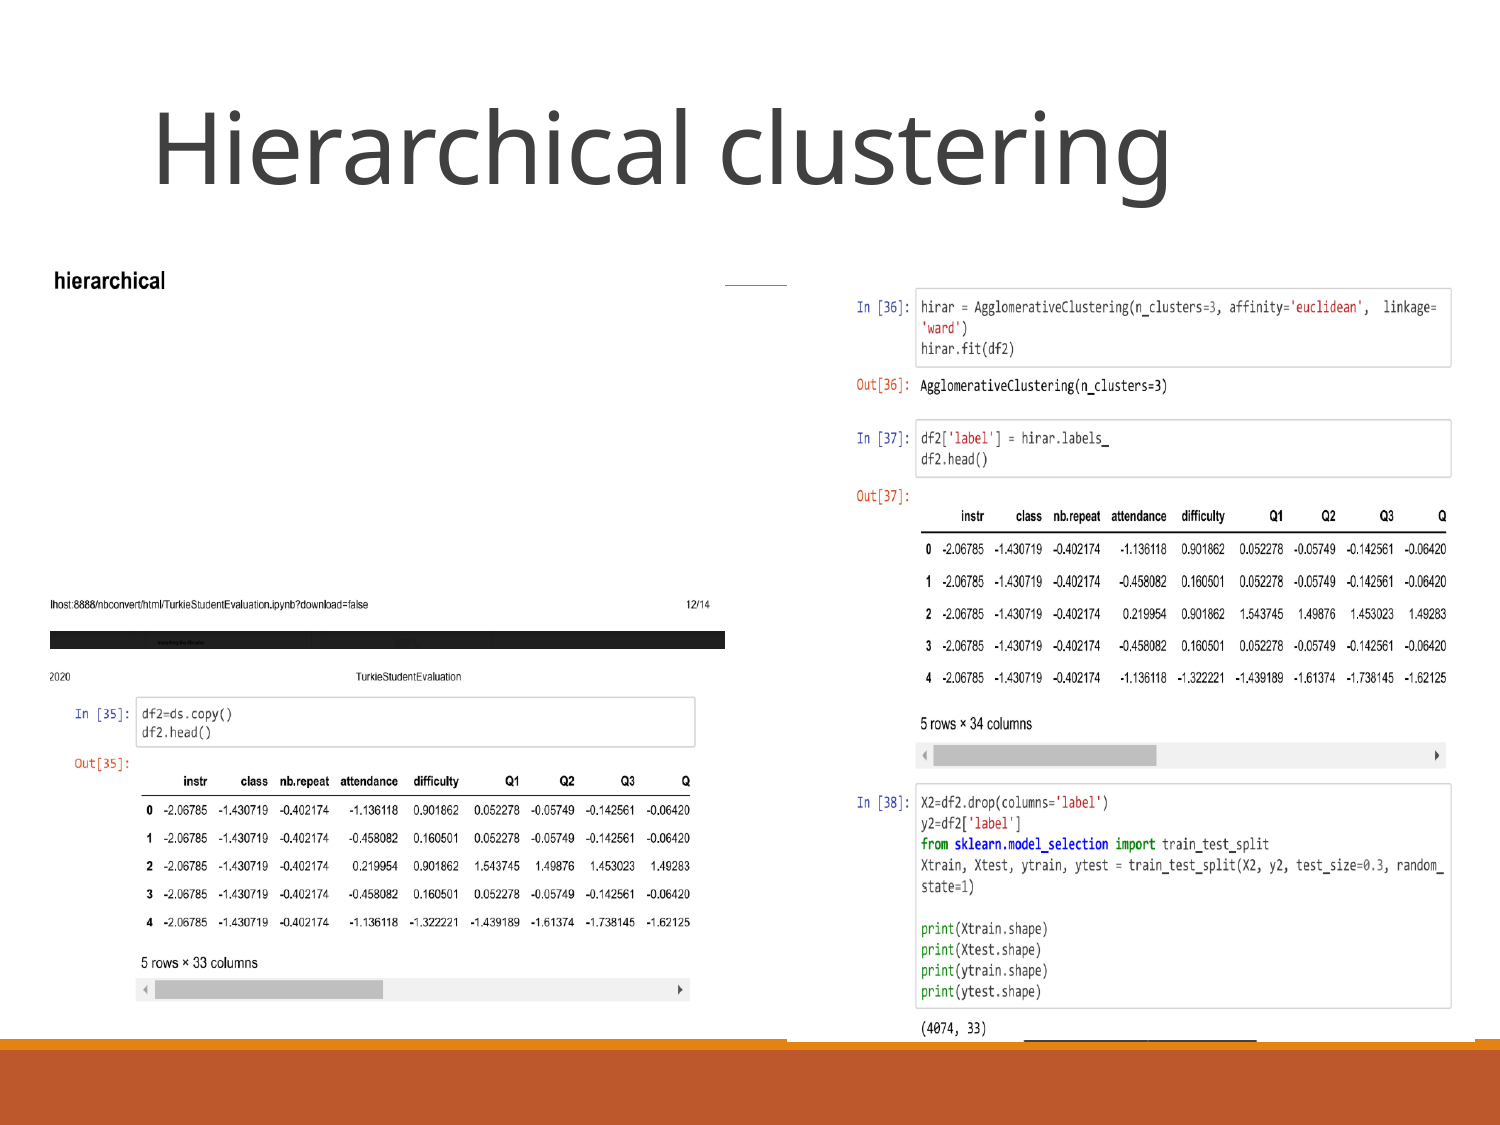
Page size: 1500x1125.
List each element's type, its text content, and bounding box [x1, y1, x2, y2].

title Hierarchical clustering [135, 47, 1373, 213]
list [49, 261, 726, 1006]
picture [786, 274, 1476, 1043]
